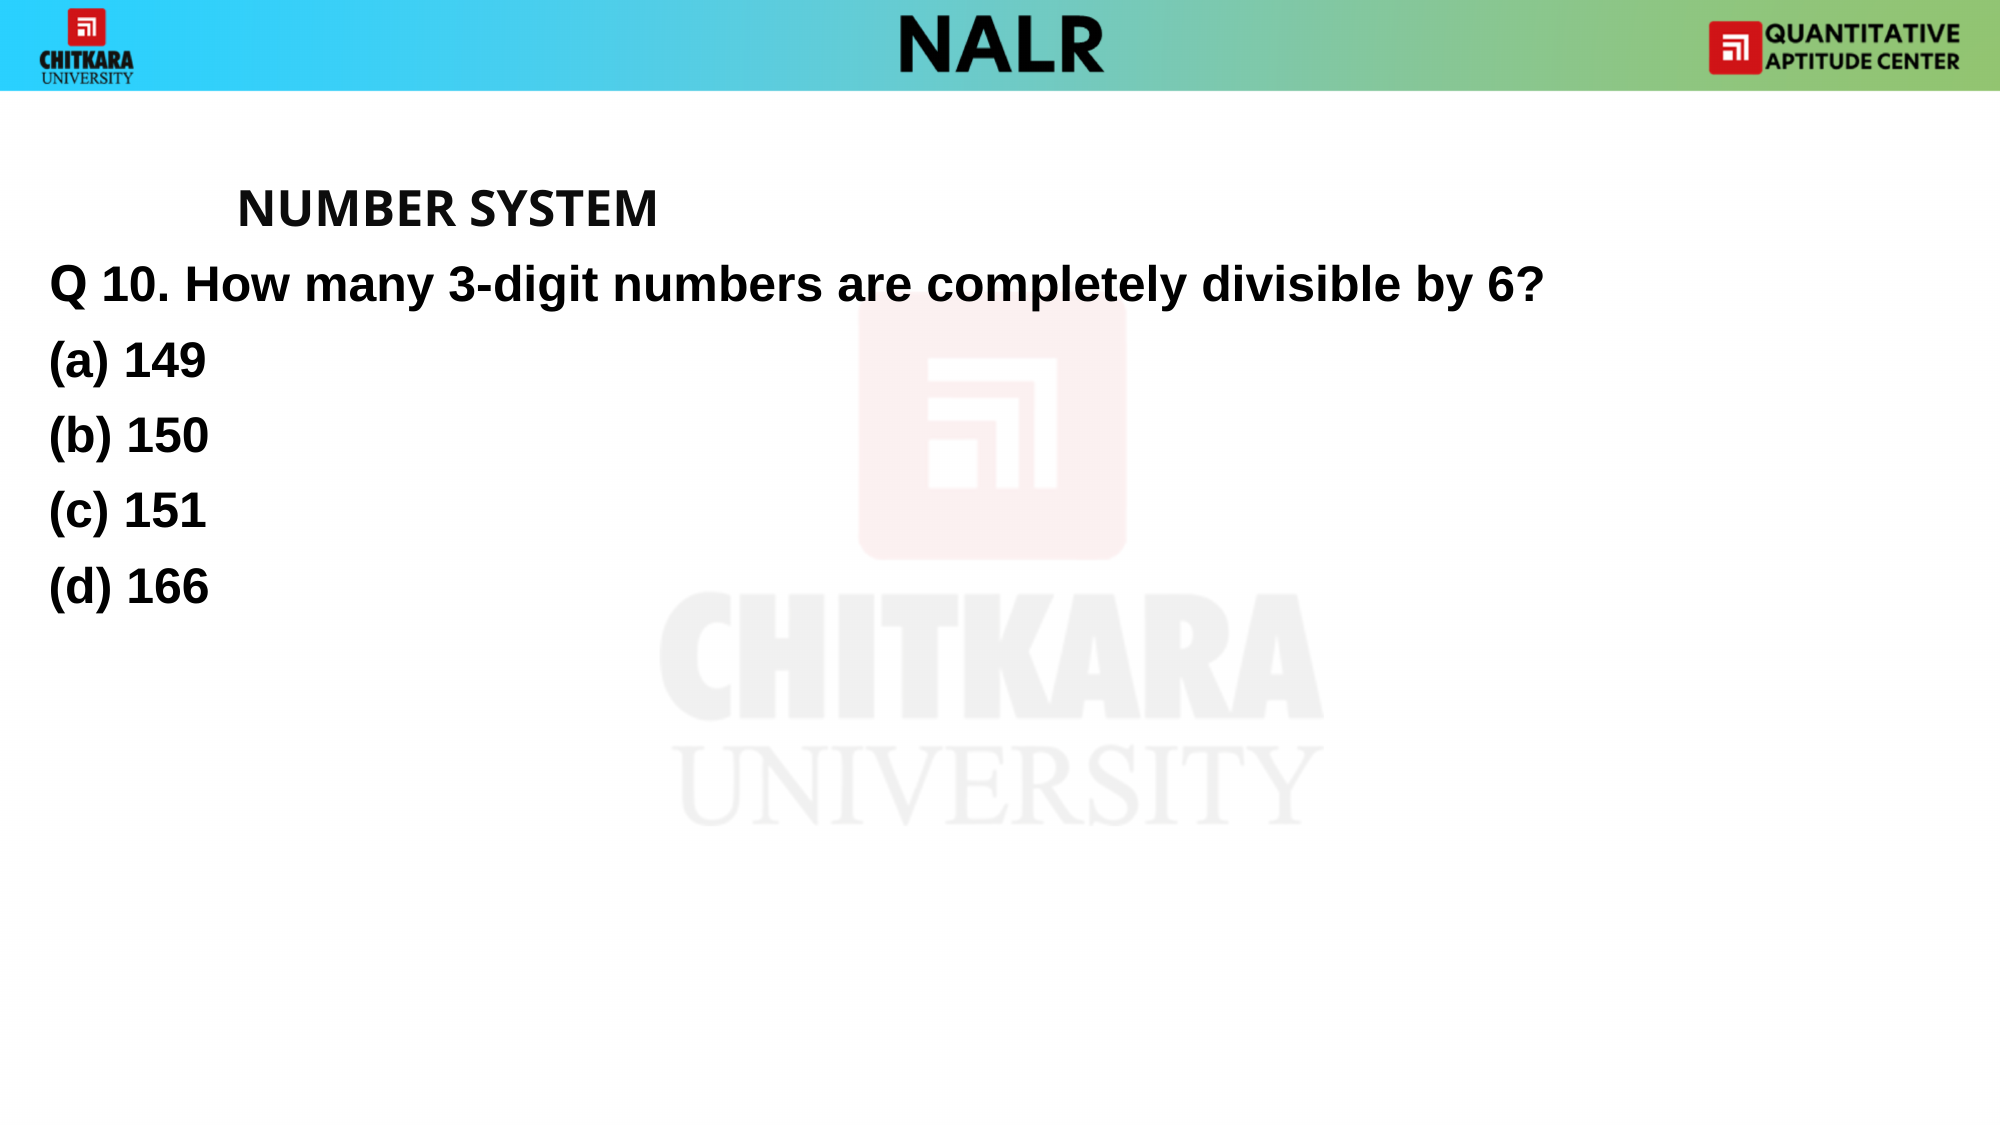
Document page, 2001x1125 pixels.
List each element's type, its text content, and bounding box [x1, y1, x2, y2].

picture [0, 0, 2000, 1125]
text_box NUMBER SYSTEM Q 10. How many 3-digit numbers are completely divisible by 6? 149 (b) 150 (c) 151 (d) 166 [33, 175, 1959, 1053]
title [41, 31, 1959, 142]
